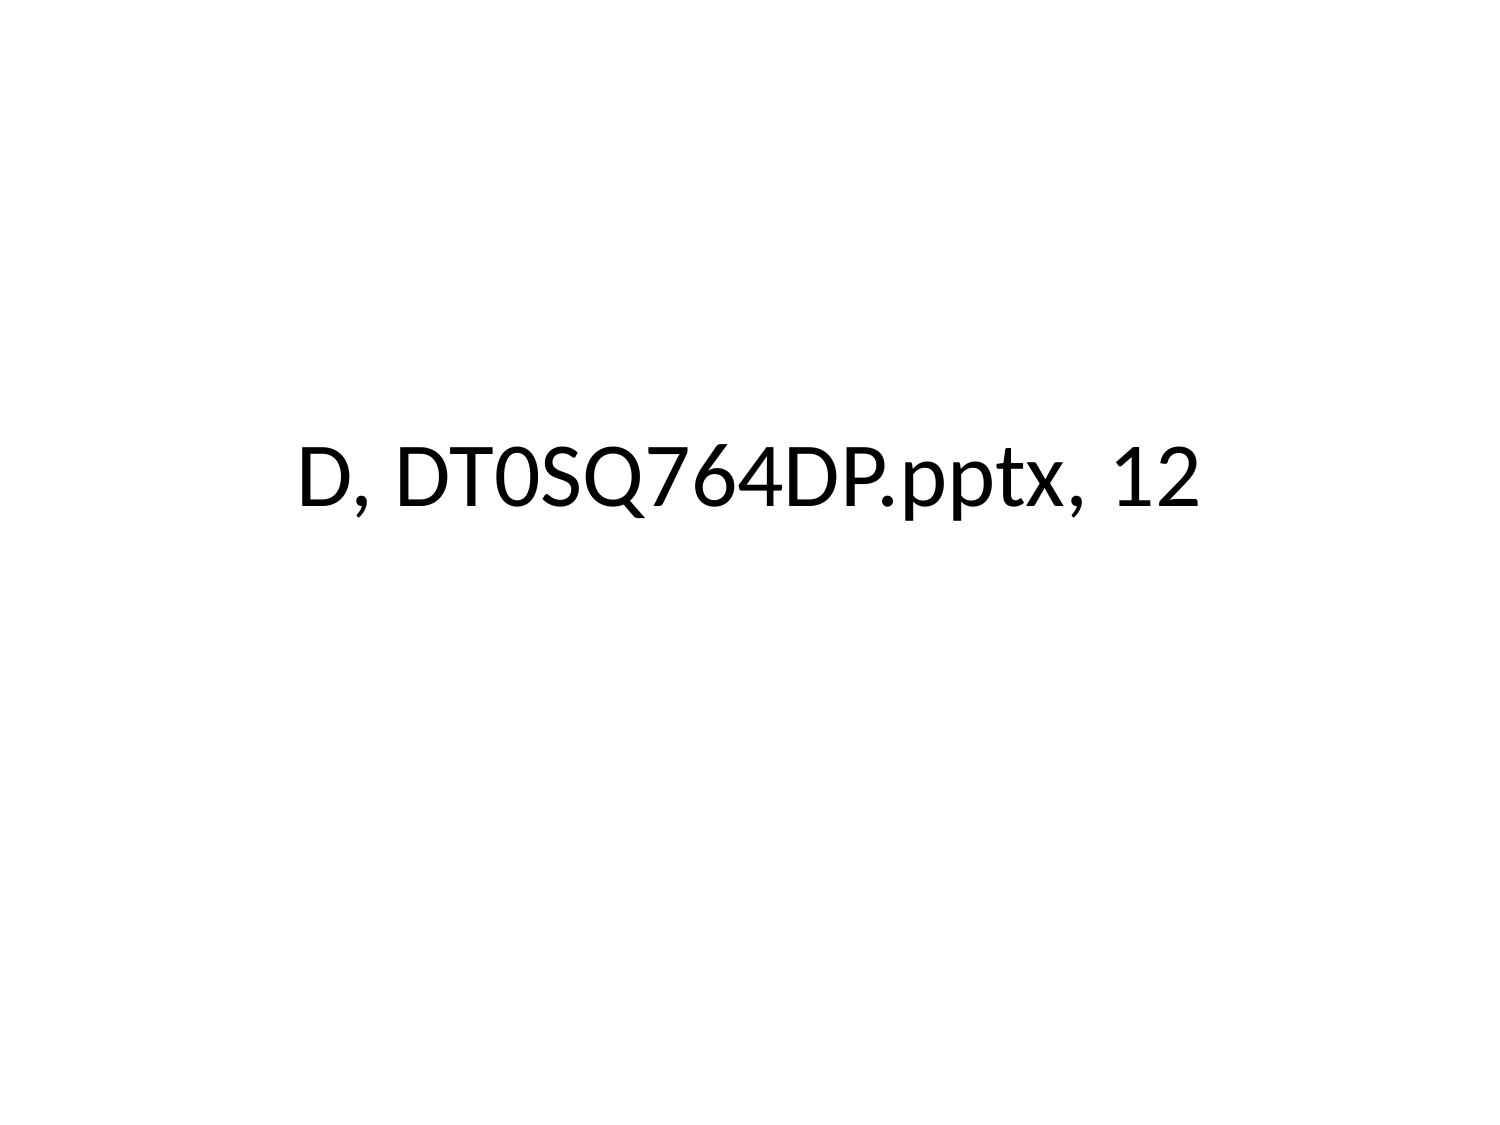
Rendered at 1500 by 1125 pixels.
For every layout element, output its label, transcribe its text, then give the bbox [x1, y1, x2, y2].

title D, DT0SQ764DP.pptx, 12 [112, 349, 1388, 591]
